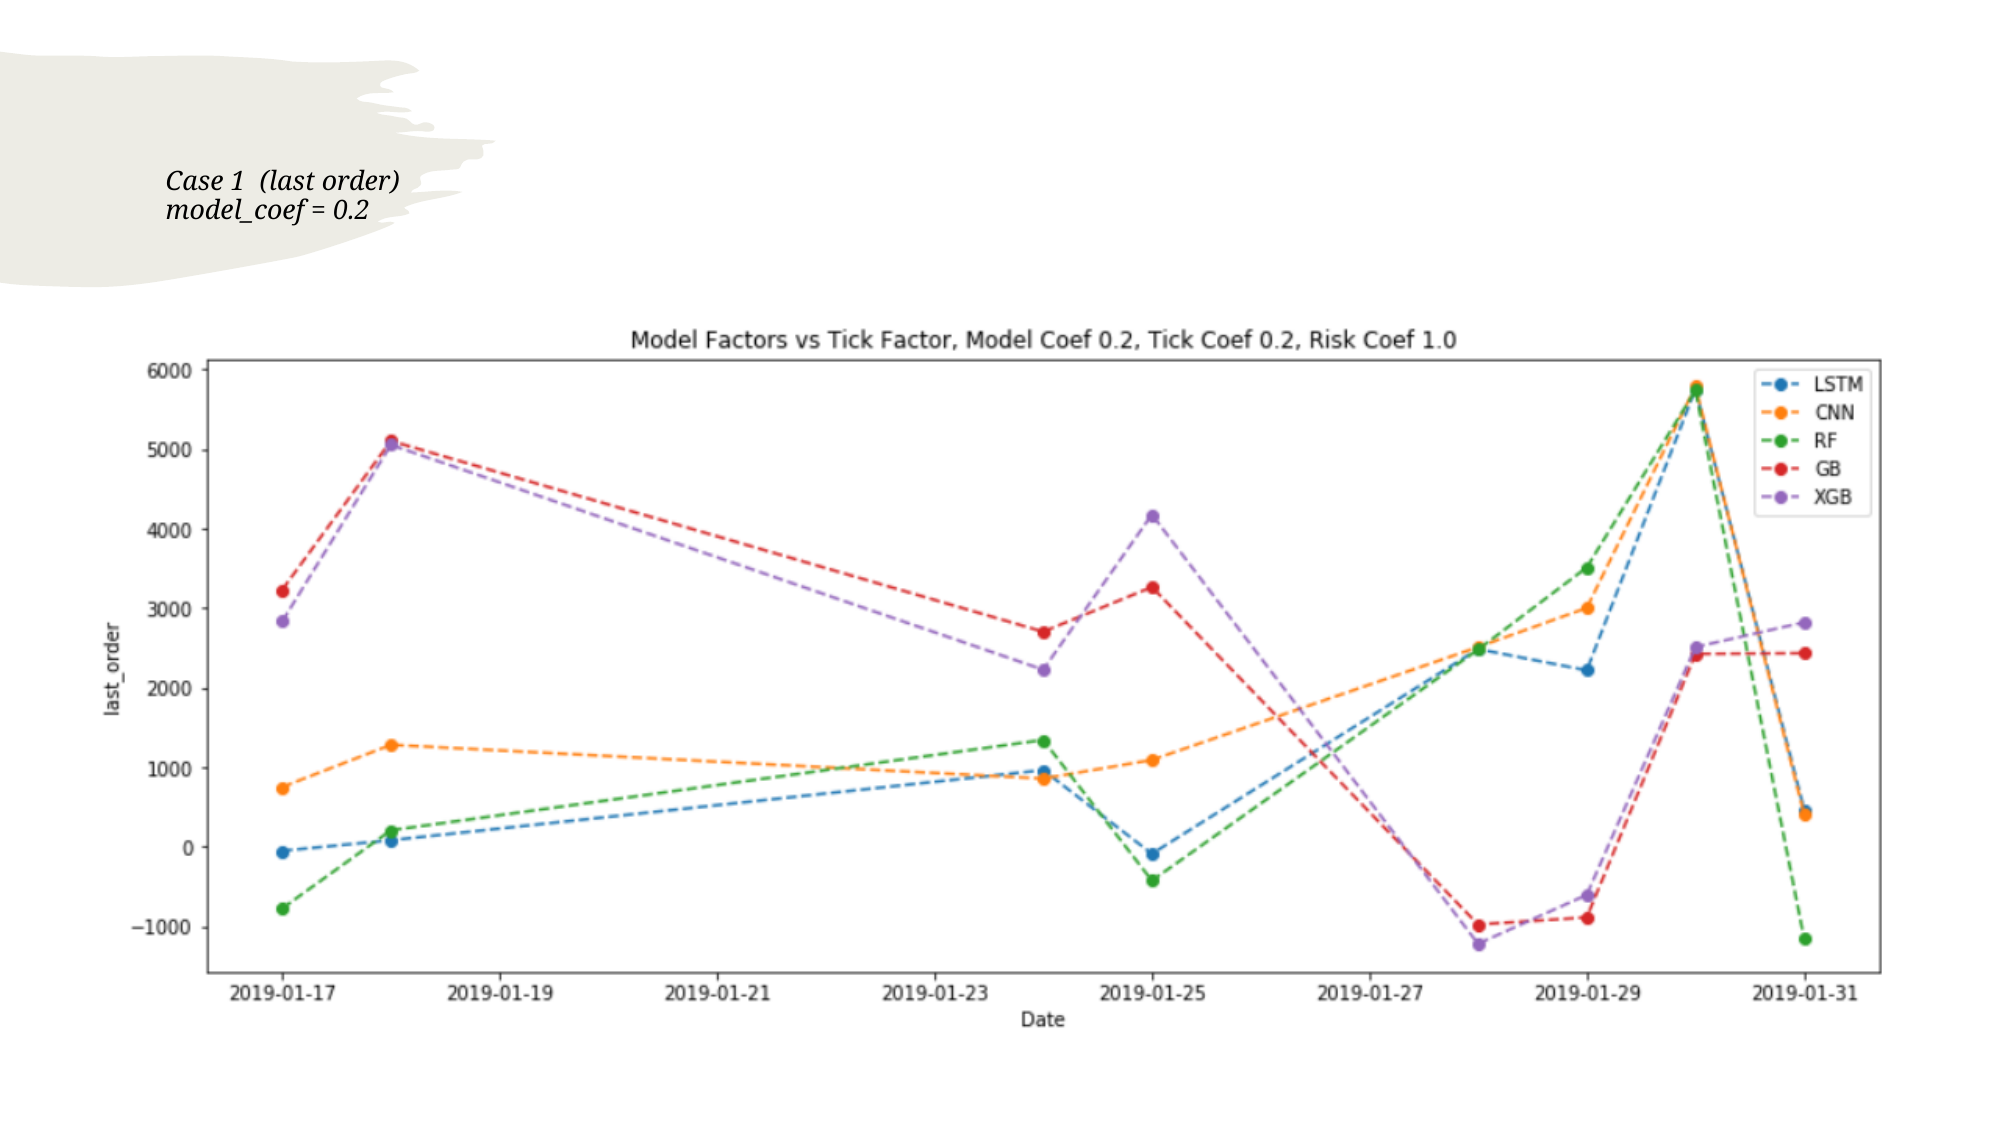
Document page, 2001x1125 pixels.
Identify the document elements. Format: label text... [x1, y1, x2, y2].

picture [89, 318, 1907, 1039]
title Case 1 (last order) model_coef = 0.2 [150, 159, 1876, 265]
